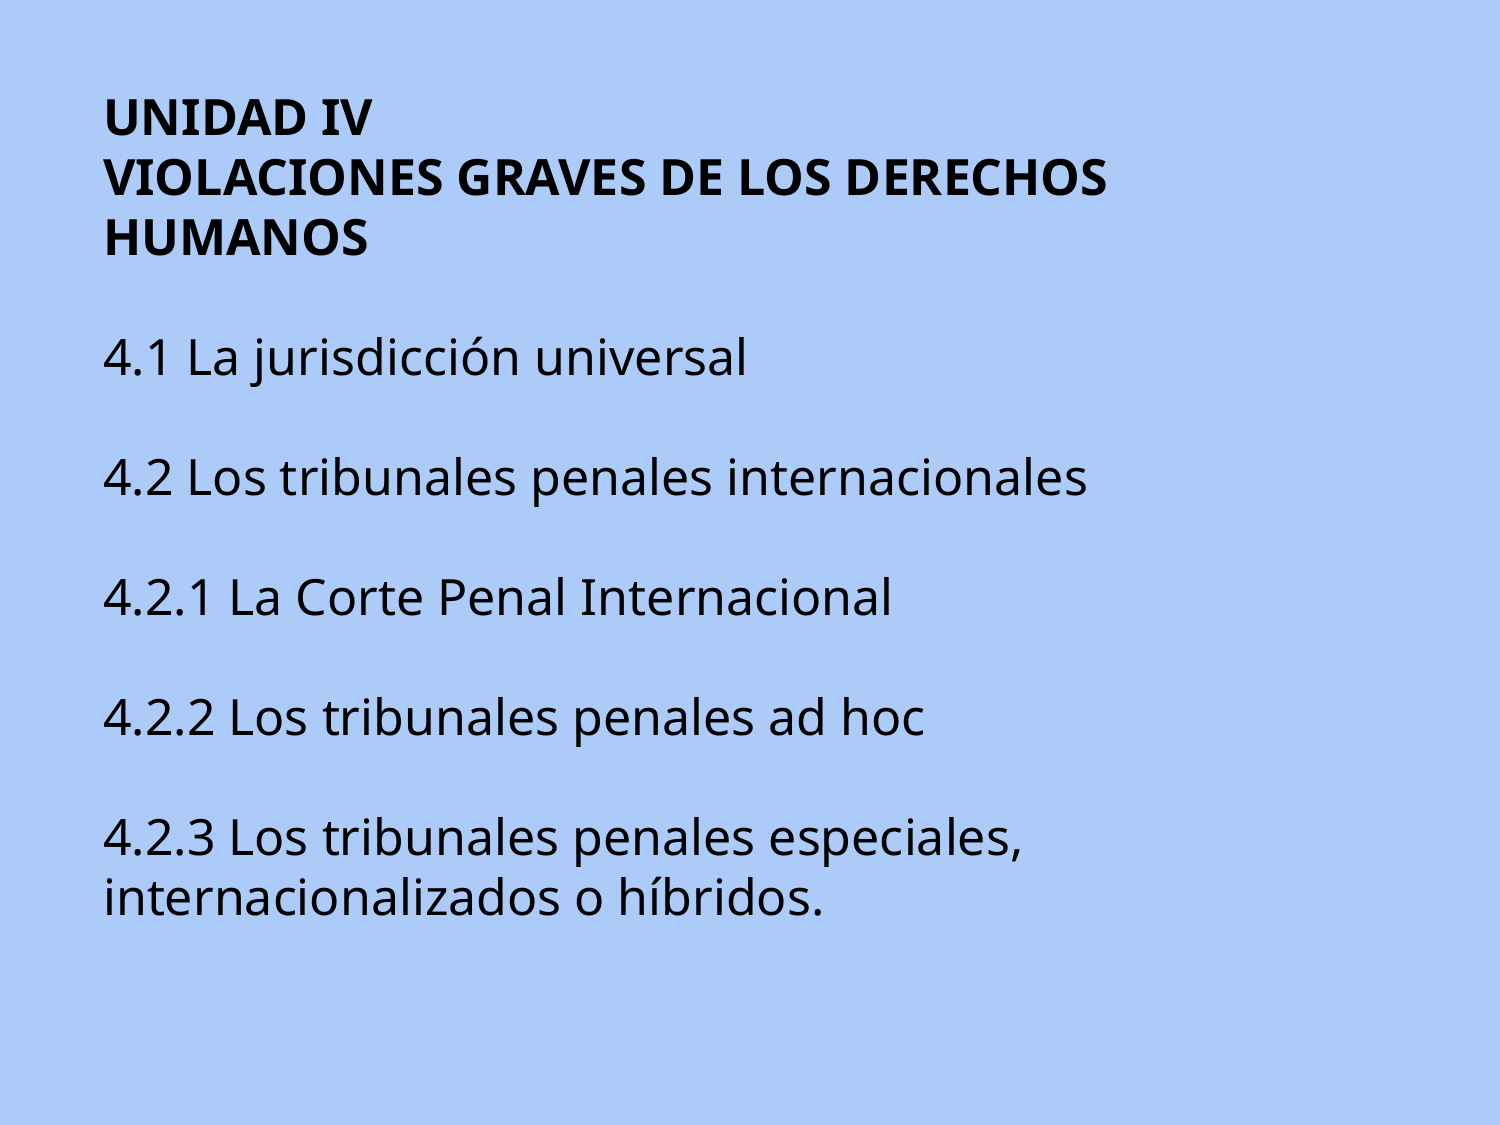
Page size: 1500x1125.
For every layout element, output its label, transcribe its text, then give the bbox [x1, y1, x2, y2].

text_box UNIDAD IV VIOLACIONES GRAVES DE LOS DERECHOS HUMANOS 4.1 La jurisdicción universal 4.2 Los tribunales penales internacionales 4.2.1 La Corte Penal Internacional 4.2.2 Los tribunales penales ad hoc 4.2.3 Los tribunales penales especiales, internacionalizados o híbridos. [88, 78, 1376, 933]
